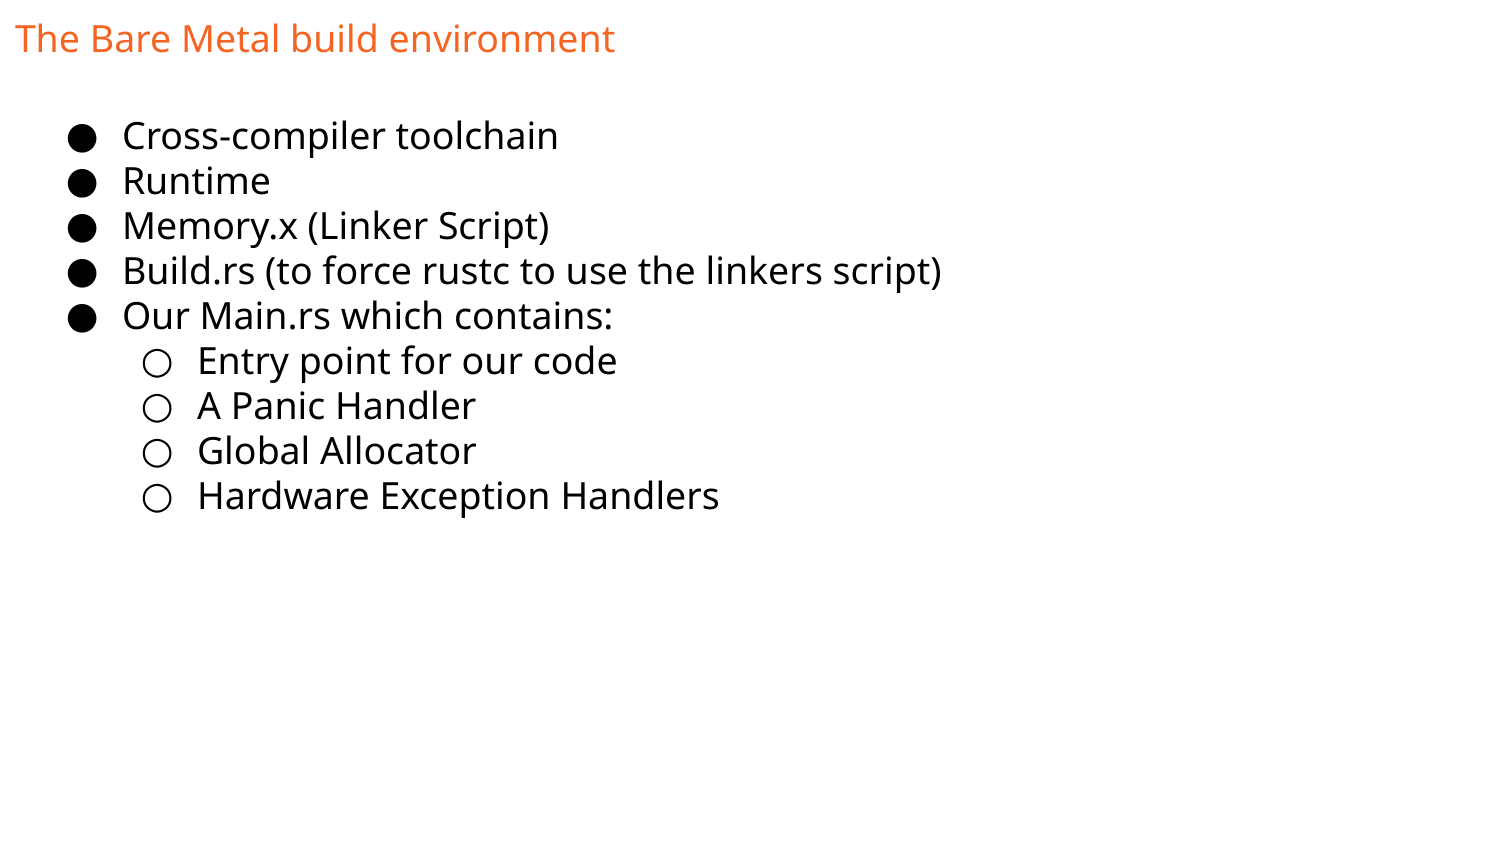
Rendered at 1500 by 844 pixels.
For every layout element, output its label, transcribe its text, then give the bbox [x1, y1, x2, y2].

text_box The Bare Metal build environment [0, 0, 1071, 75]
text_box Cross-compiler toolchain Runtime Memory.x (Linker Script) Build.rs (to force rustc to use the linkers script) Our Main.rs which contains: Entry point for our code A Panic Handler Global Allocator Hardware Exception Handlers [32, 97, 1121, 533]
